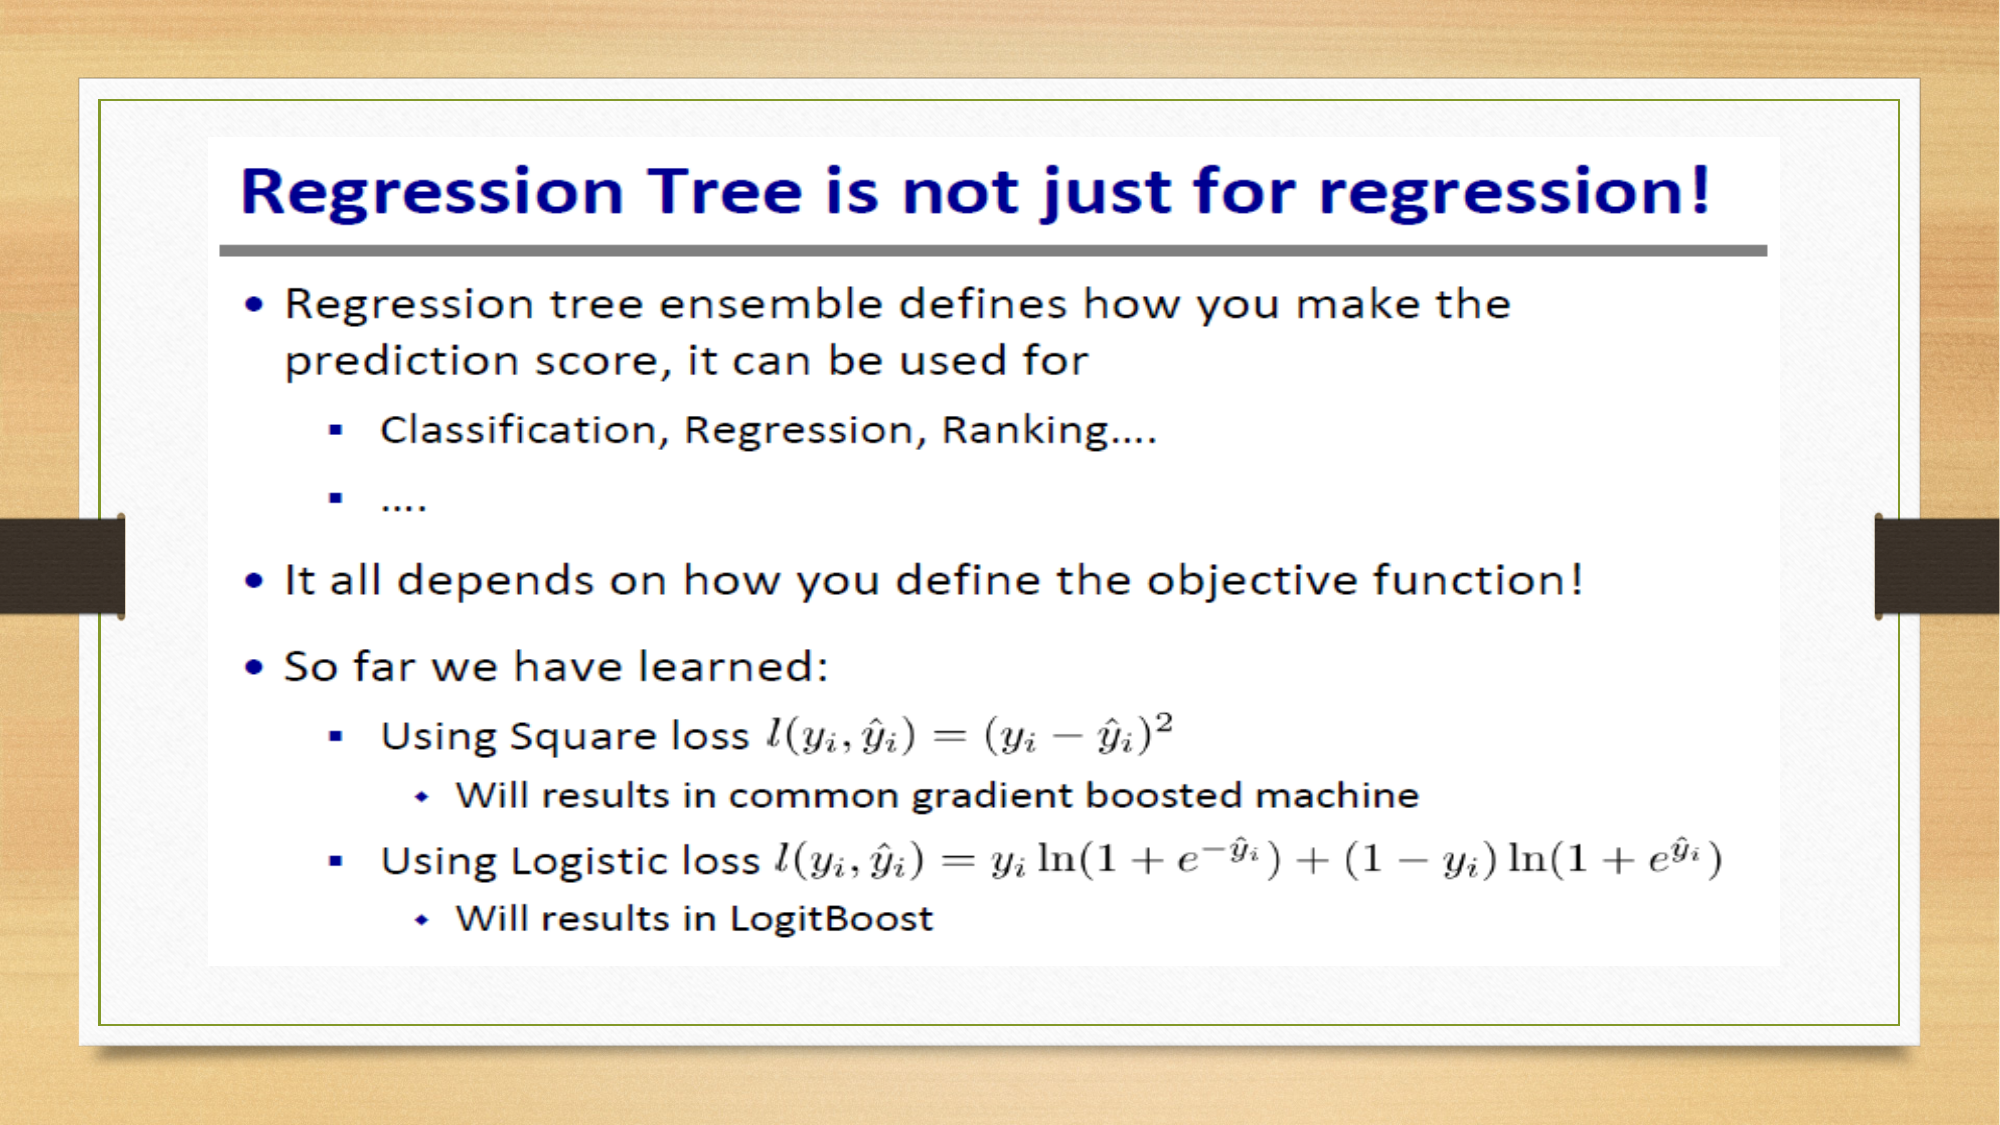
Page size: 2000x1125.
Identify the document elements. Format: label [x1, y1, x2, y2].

picture [0, 0, 2000, 1125]
list [208, 136, 1780, 966]
